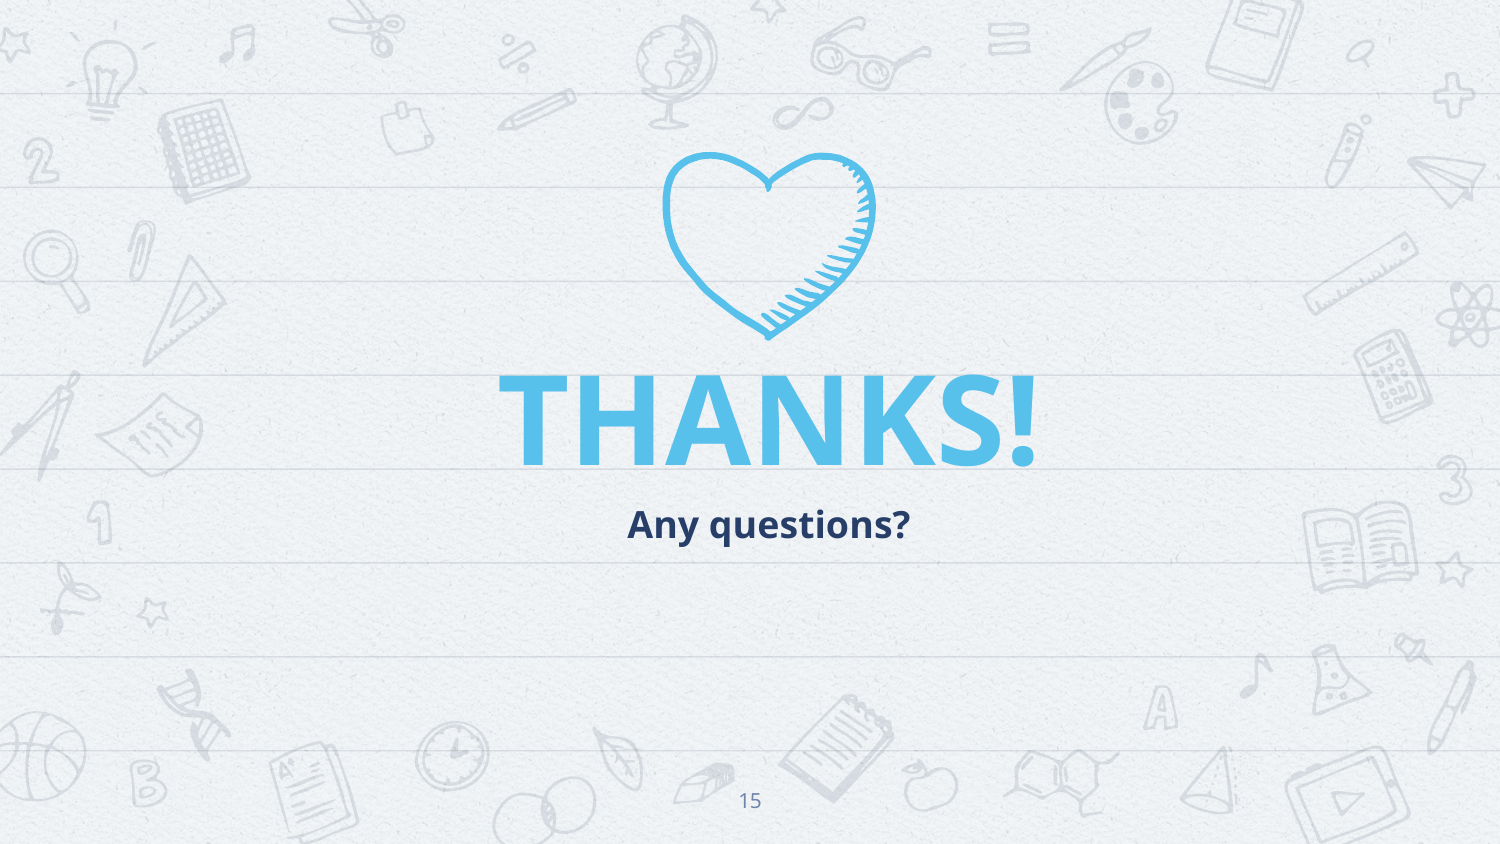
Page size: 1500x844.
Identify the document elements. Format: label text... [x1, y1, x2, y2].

title THANKS! [228, 351, 1311, 493]
text_box [662, 152, 876, 341]
slide_number 15 [705, 779, 795, 825]
subtitle Any questions? [228, 493, 1311, 661]
picture [0, 0, 1500, 844]
